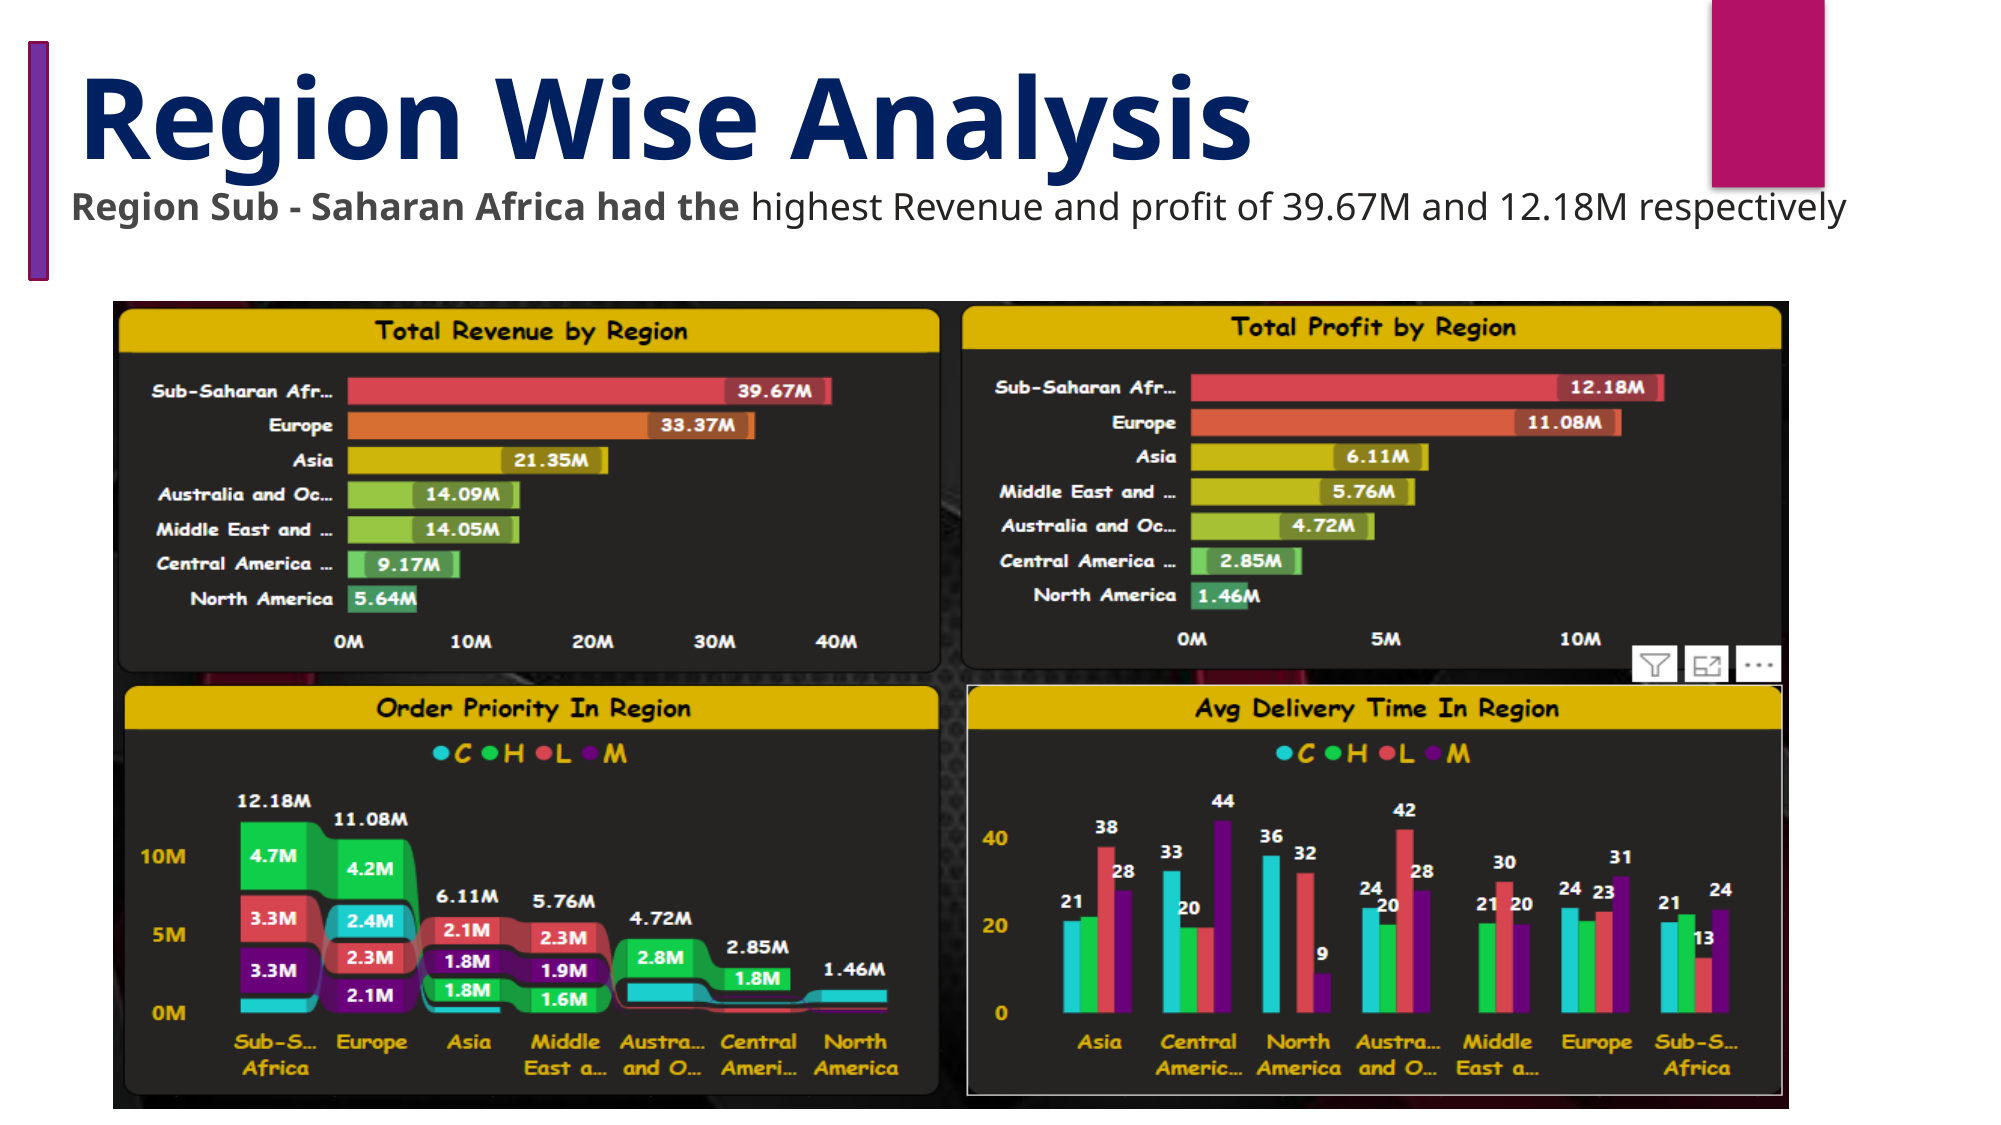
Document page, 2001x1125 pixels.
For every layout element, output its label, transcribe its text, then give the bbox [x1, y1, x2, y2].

text_box Region Sub - Saharan Africa had the highest Revenue and profit of 39.67M and 12.18M respectively [70, 183, 1907, 229]
text_box [28, 41, 49, 281]
text_box Region Wise Analysis [77, 46, 1958, 182]
picture [113, 300, 1789, 1110]
